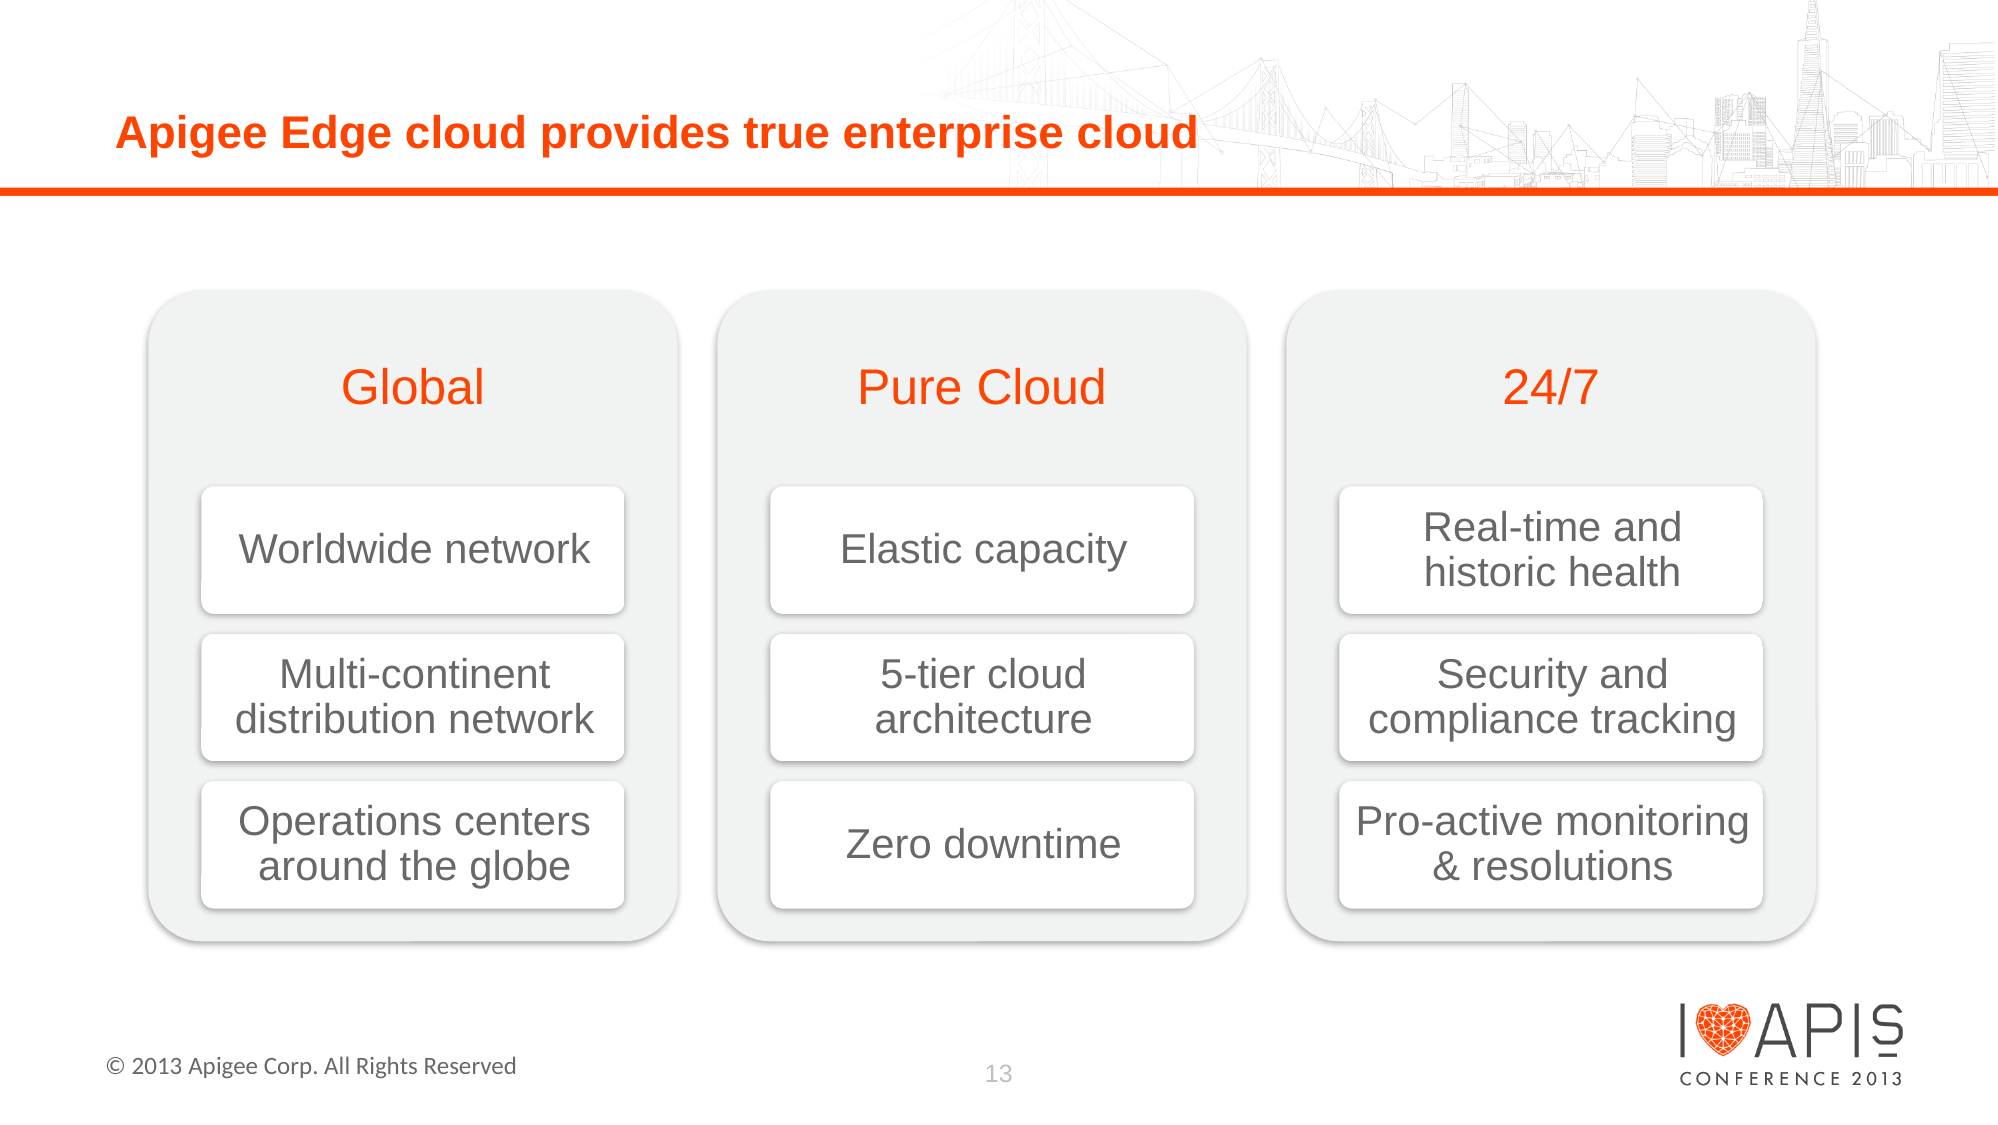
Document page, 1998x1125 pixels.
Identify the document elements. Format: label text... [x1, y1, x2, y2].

slide_number 13 [765, 1042, 1233, 1102]
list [147, 290, 1817, 942]
title Apigee Edge cloud provides true enterprise cloud [99, 74, 1898, 186]
picture [0, 0, 1998, 1125]
